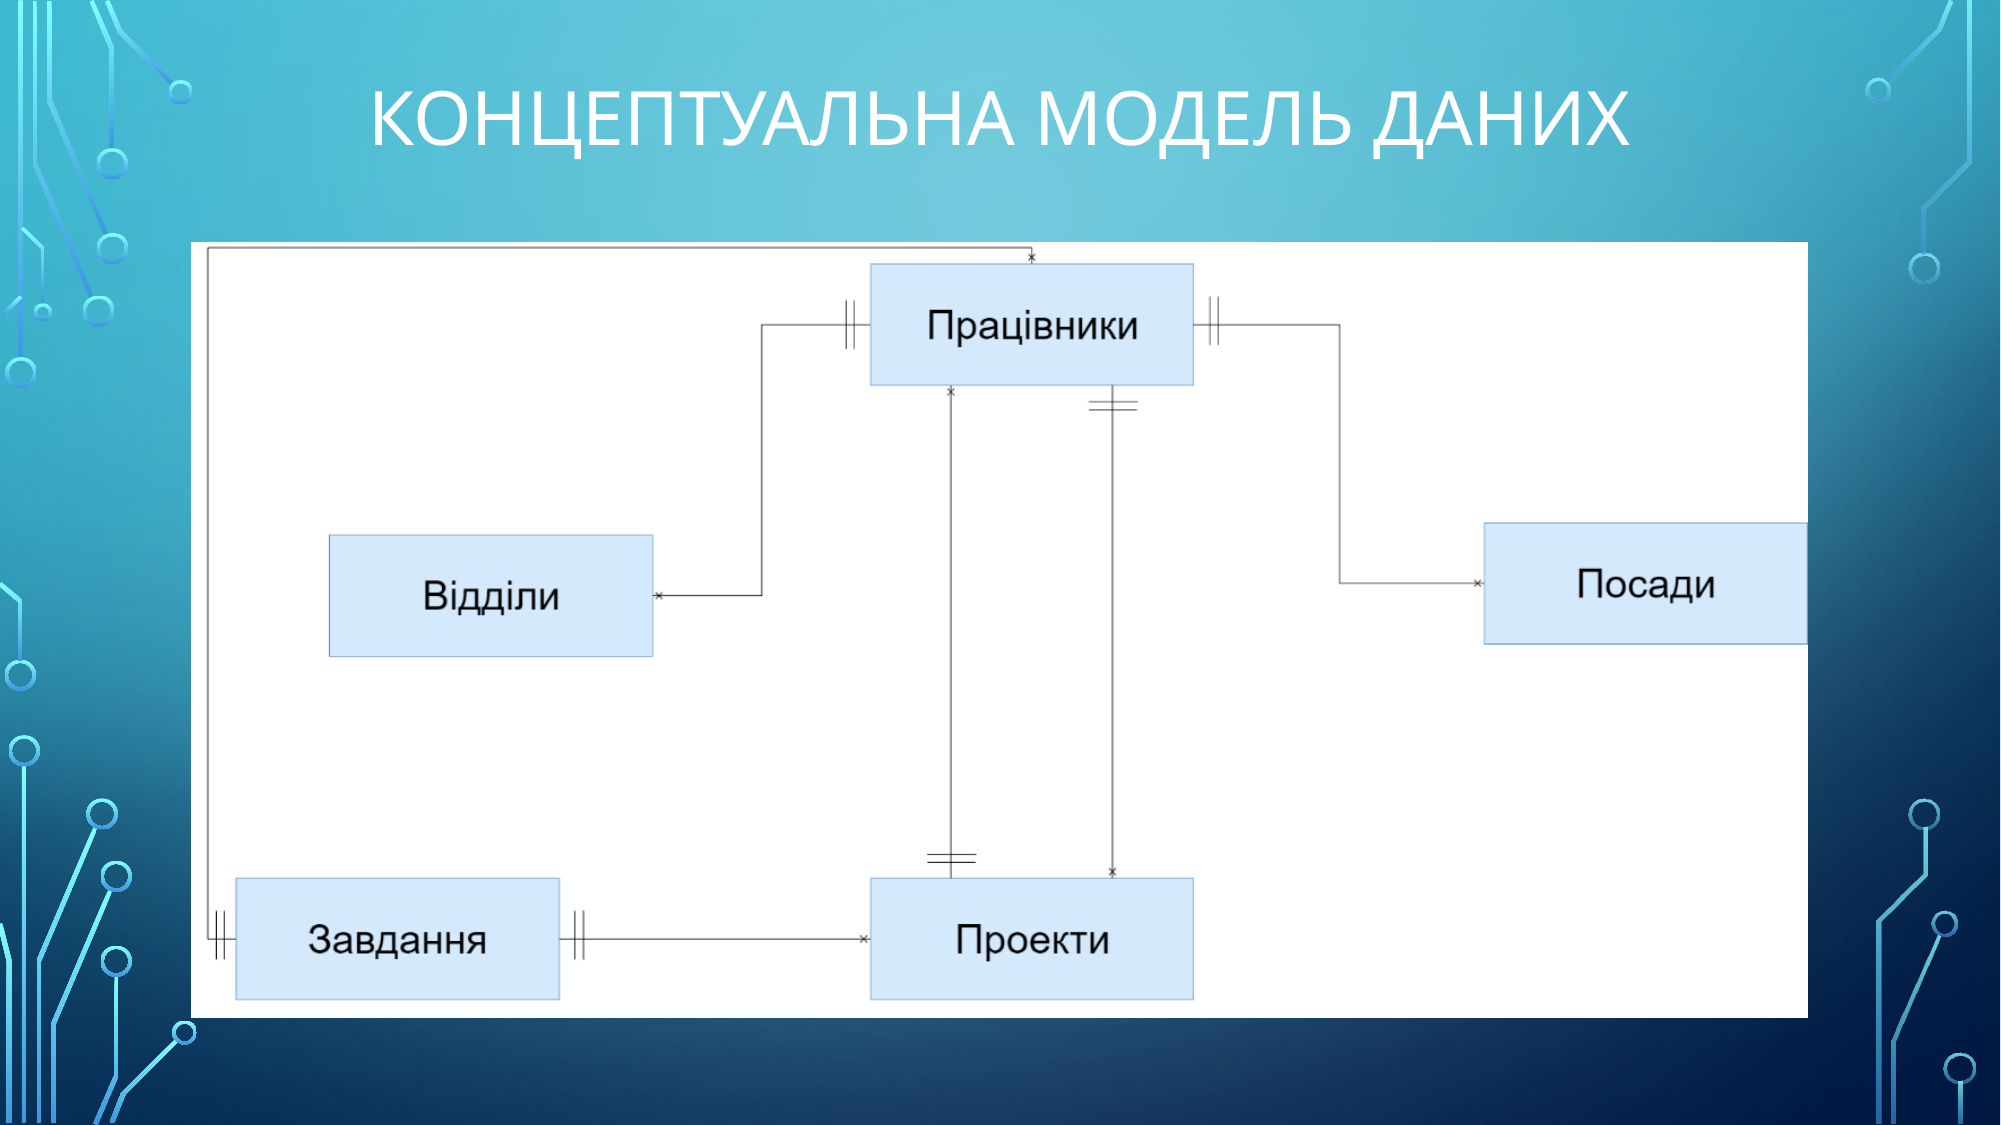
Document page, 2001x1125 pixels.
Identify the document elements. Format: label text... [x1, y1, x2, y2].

picture [191, 242, 1809, 1018]
title Концептуальна модель даних [187, 0, 1813, 243]
